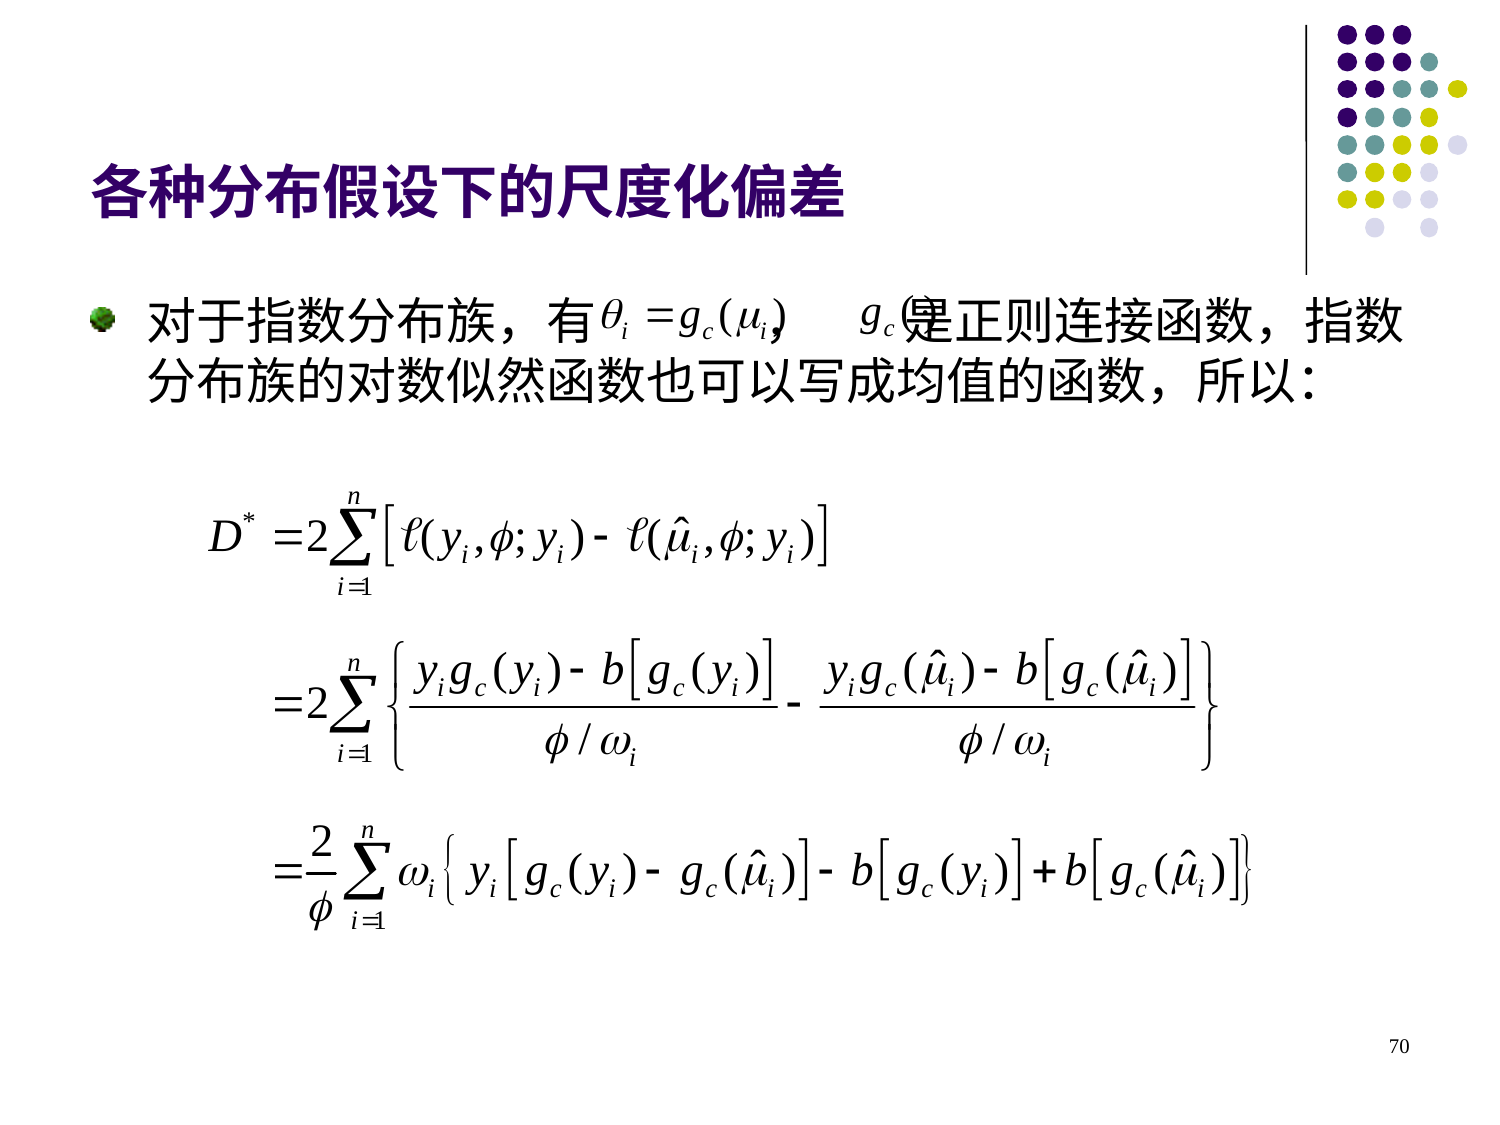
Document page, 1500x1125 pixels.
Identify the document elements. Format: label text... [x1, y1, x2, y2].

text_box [199, 474, 1267, 943]
list 对于指数分布族，有 ， 是正则连接函数，指数分布族的对数似然函数也可以写成均值的函数，所以： [75, 282, 1463, 1006]
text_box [594, 285, 794, 351]
slide_number 70 [1074, 1024, 1426, 1101]
title 各种分布假设下的尺度化偏差 [75, 20, 1313, 233]
picture [90, 307, 115, 332]
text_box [851, 281, 946, 348]
